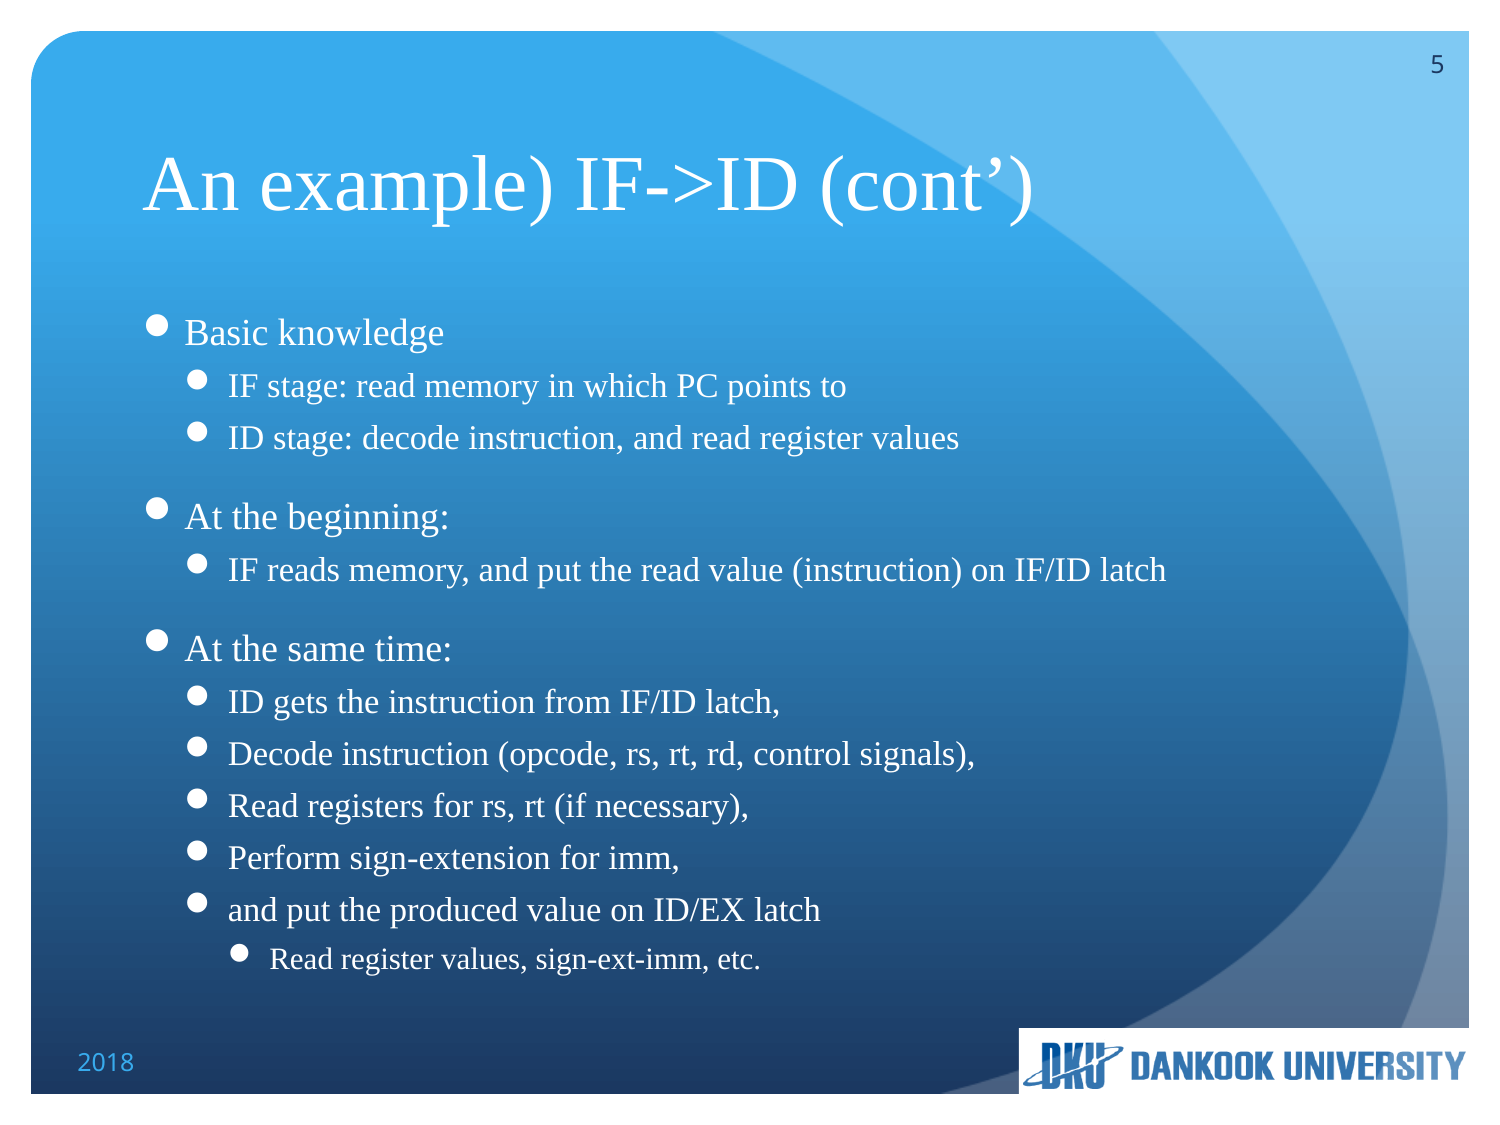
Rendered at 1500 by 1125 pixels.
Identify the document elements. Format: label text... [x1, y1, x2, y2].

list Basic knowledge IF stage: read memory in which PC points to ID stage: decode instruction, and read register values At the beginning: IF reads memory, and put the read value (instruction) on IF/ID latch At the same time: ID gets the instruction from IF/ID latch, Decode instruction (opcode, rs, rt, rd, control signals), Read registers for rs, rt (if necessary), Perform sign-extension for imm, and put the produced value on ID/EX latch Read register values, sign-ext-imm, etc. [127, 299, 1372, 991]
title An example) IF->ID (cont’) [127, 62, 1372, 234]
slide_number 5 [1378, 36, 1460, 96]
picture [24, 30, 1473, 1096]
slide_number 2018 [62, 1031, 373, 1092]
